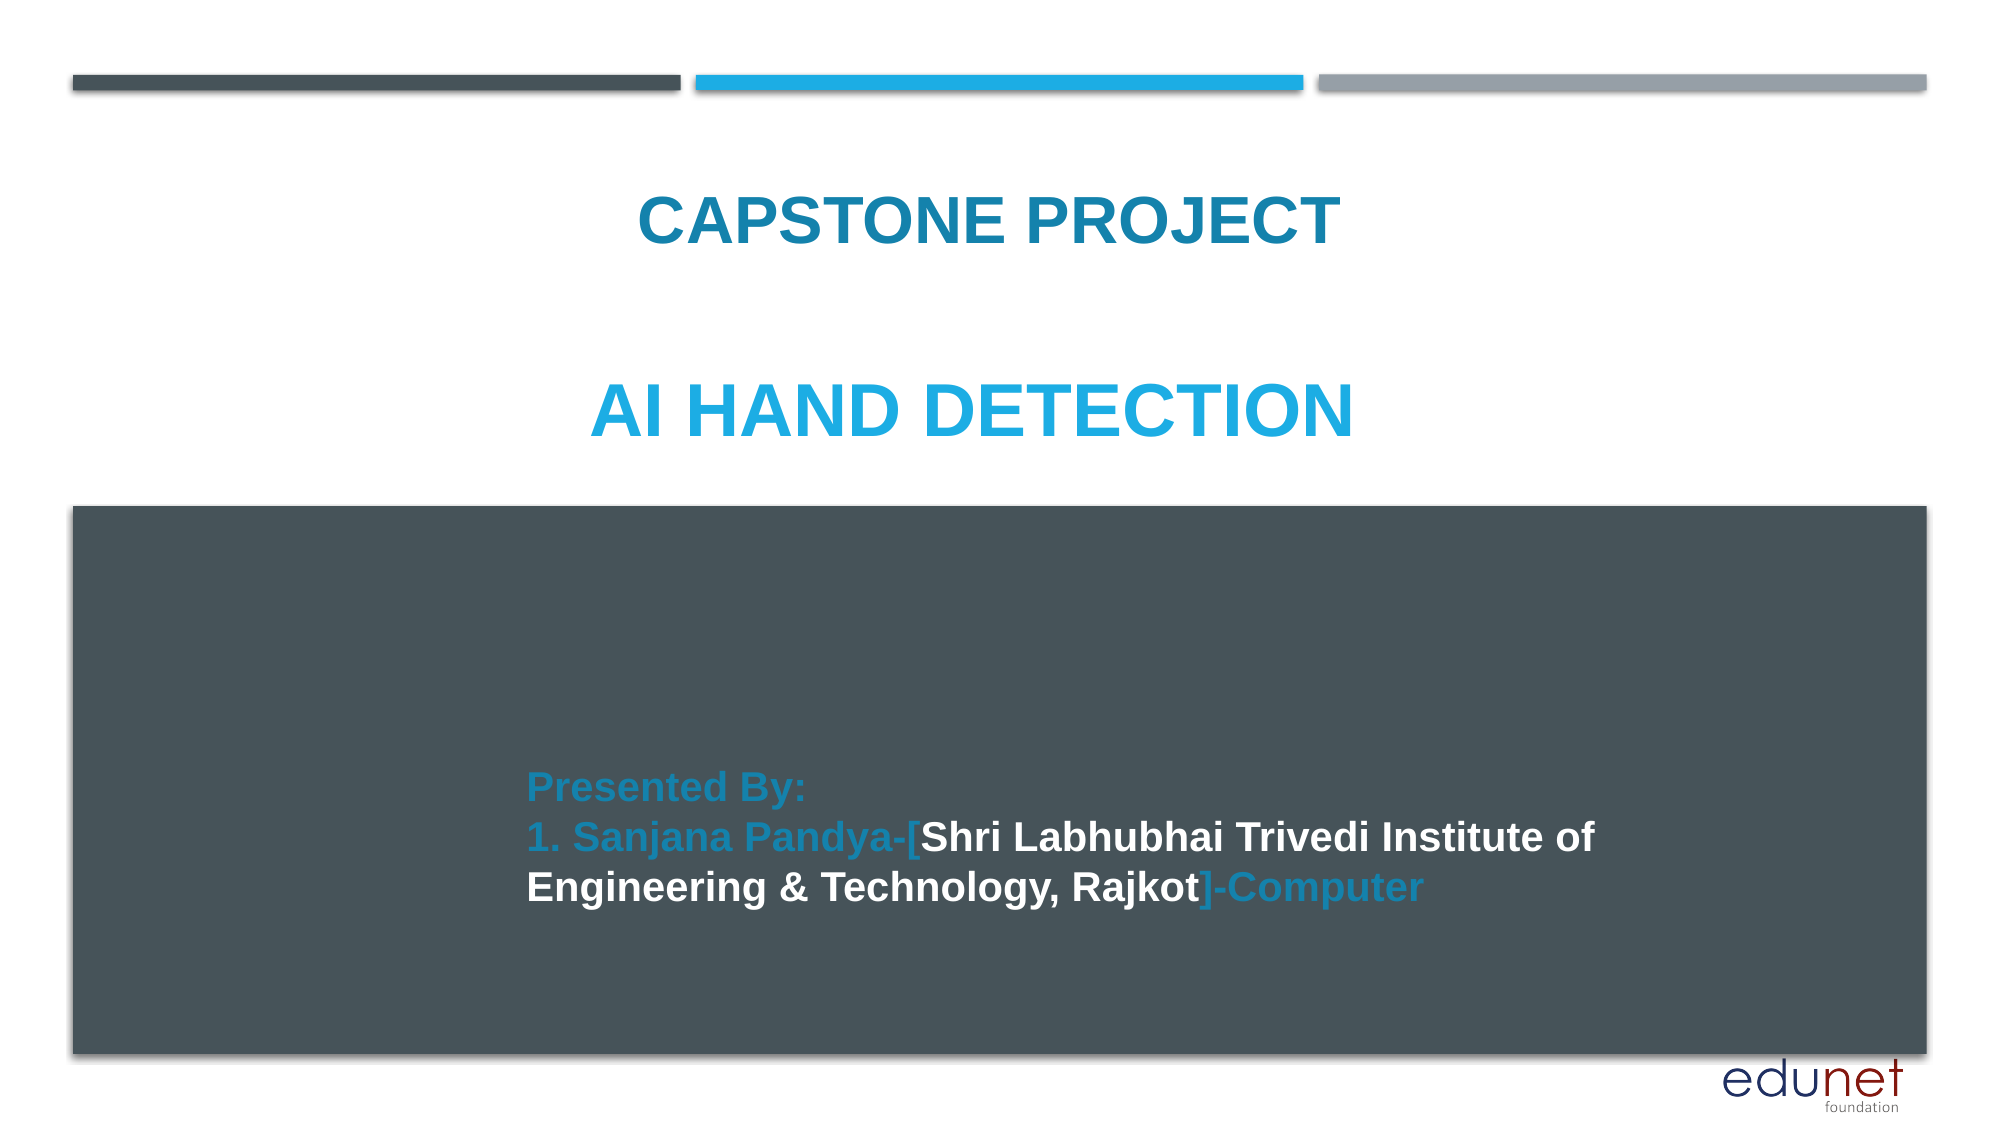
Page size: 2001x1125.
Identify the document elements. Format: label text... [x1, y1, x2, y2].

text_box CAPSTONE PROJECT [0, 169, 2000, 265]
text_box Presented By: 1. Sanjana Pandya-[Shri Labhubhai Trivedi Institute of Engineering & Technology, Rajkot]-Computer [511, 752, 1821, 918]
picture [1719, 1056, 1905, 1116]
title Ai Hand Detection [222, 298, 1723, 460]
